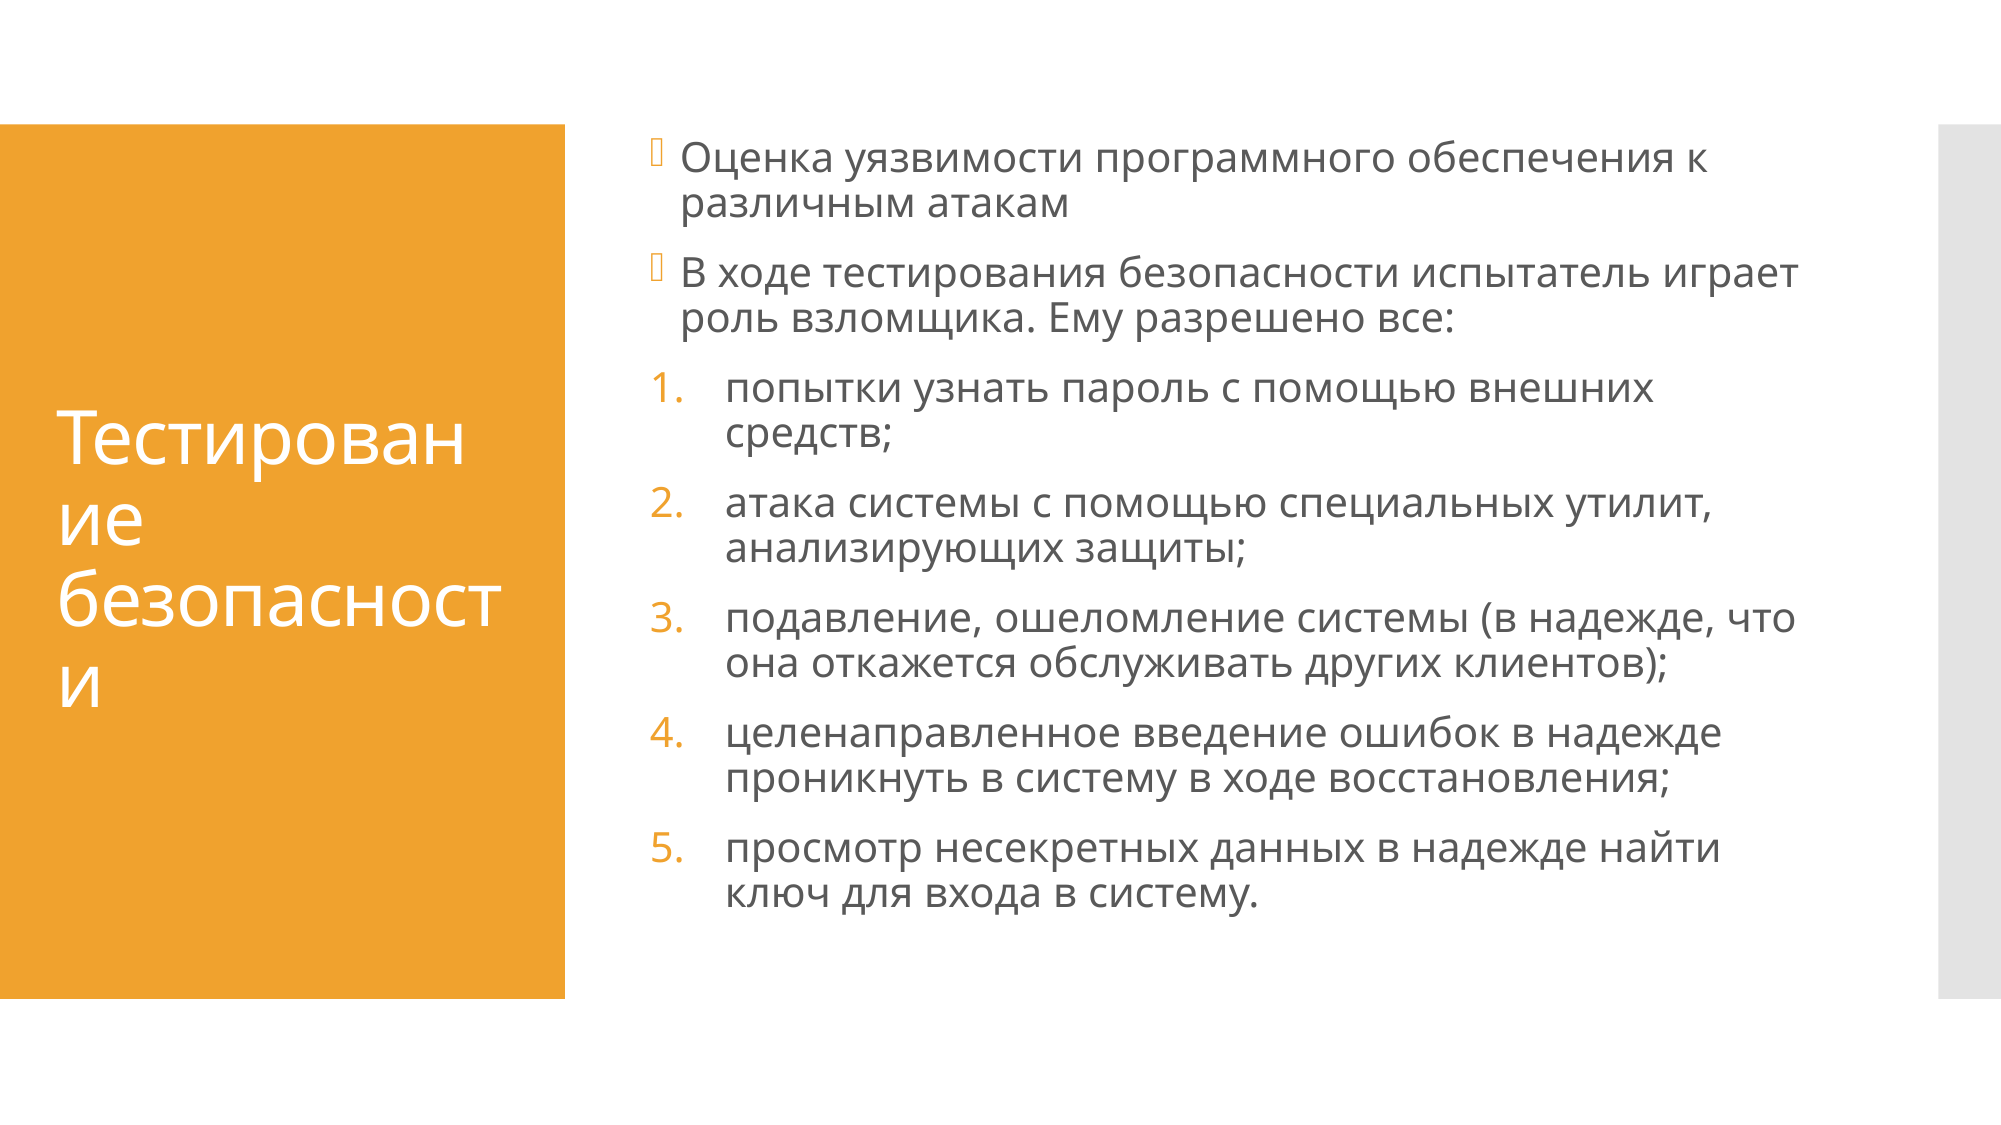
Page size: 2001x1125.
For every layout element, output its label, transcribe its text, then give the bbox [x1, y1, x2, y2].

list Оценка уязвимости программного обеспечения к различным атакам В ходе тестирования безопасности испытатель играет роль взломщика. Ему разрешено все: попытки узнать пароль с помощью внешних средств; атака системы с помощью специальных утилит, анализирующих защиты; подавление, ошеломление системы (в надежде, что она откажется обслуживать других клиентов); целенаправленное введение ошибок в надежде проникнуть в систему в ходе восстановления; просмотр несекретных данных в надежде найти ключ для входа в систему. [634, 141, 1835, 982]
title Тестирование безопасности [41, 184, 525, 940]
